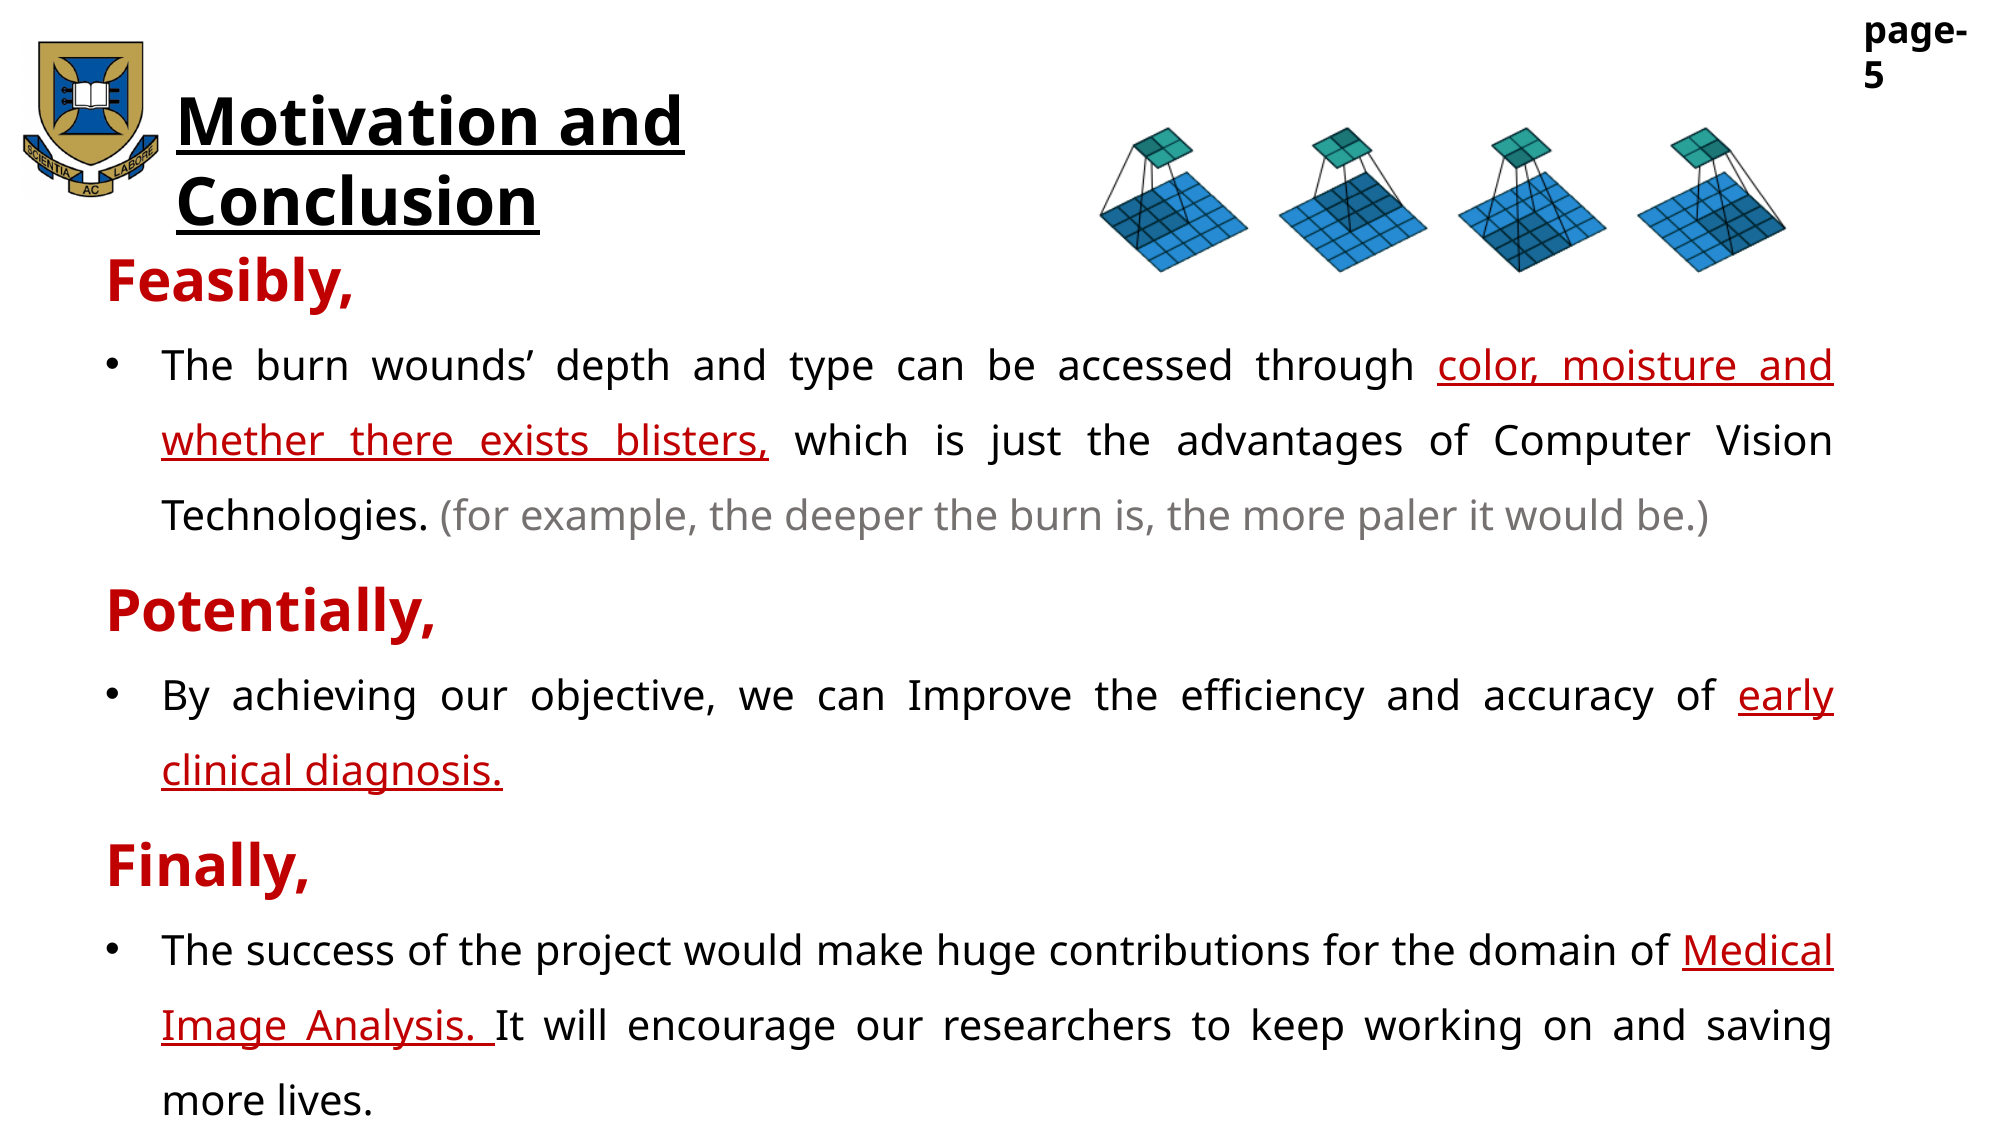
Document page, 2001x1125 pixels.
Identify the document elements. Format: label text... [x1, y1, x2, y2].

text_box Feasibly, The burn wounds’ depth and type can be accessed through color, moisture and whether there exists blisters, which is just the advantages of Computer Vision Technologies. (for example, the deeper the burn is, the more paler it would be.) Potentially, By achieving our objective, we can Improve the efficiency and accuracy of early clinical diagnosis. Finally, The success of the project would make huge contributions for the domain of Medical Image Analysis. It will encourage our researchers to keep working on and saving more lives. [90, 201, 1849, 1125]
picture [1089, 119, 1797, 282]
text_box page-5 [1848, 0, 2000, 104]
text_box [19, 37, 1020, 201]
